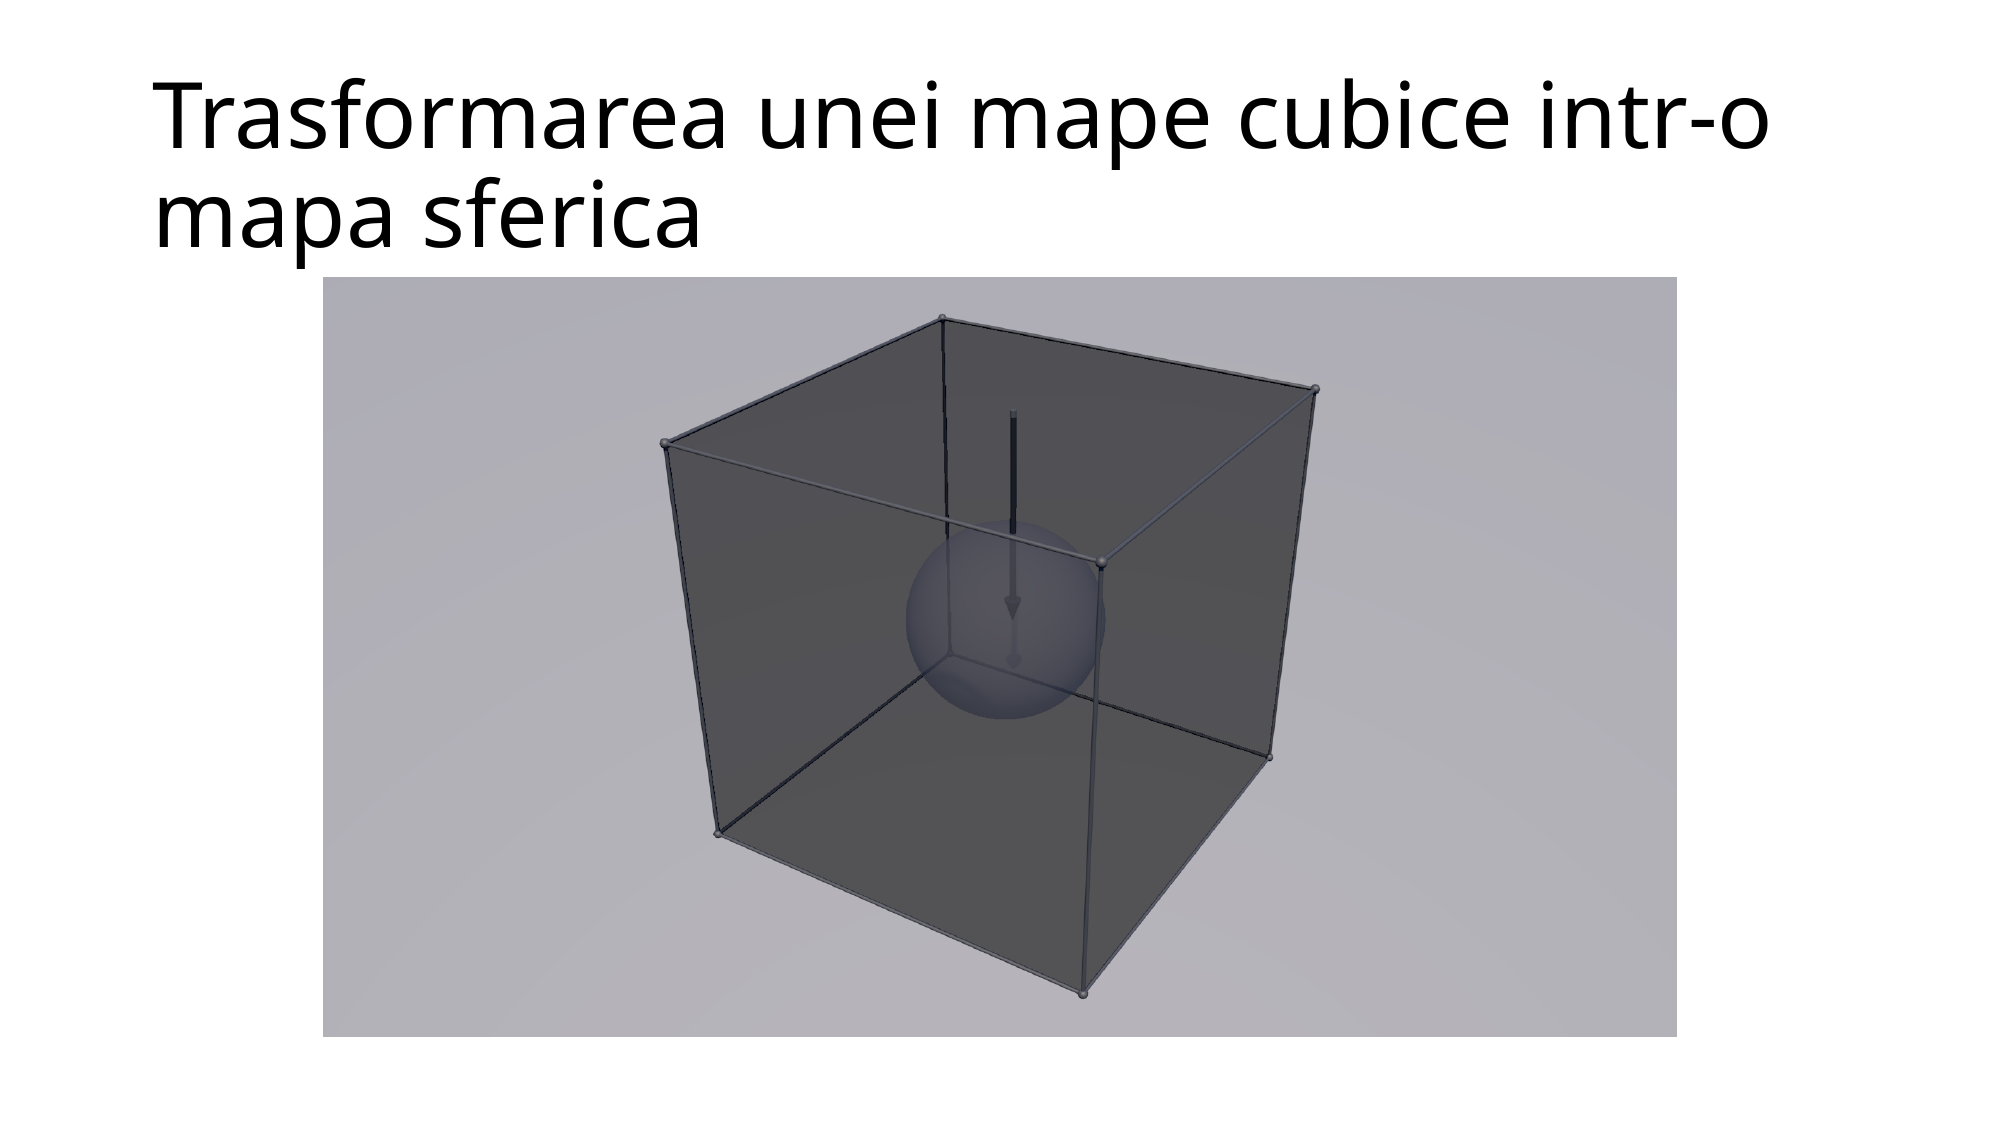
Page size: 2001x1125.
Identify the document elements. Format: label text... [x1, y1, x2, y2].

picture [323, 277, 1677, 1037]
title Trasformarea unei mape cubice intr-o mapa sferica [137, 59, 1863, 278]
